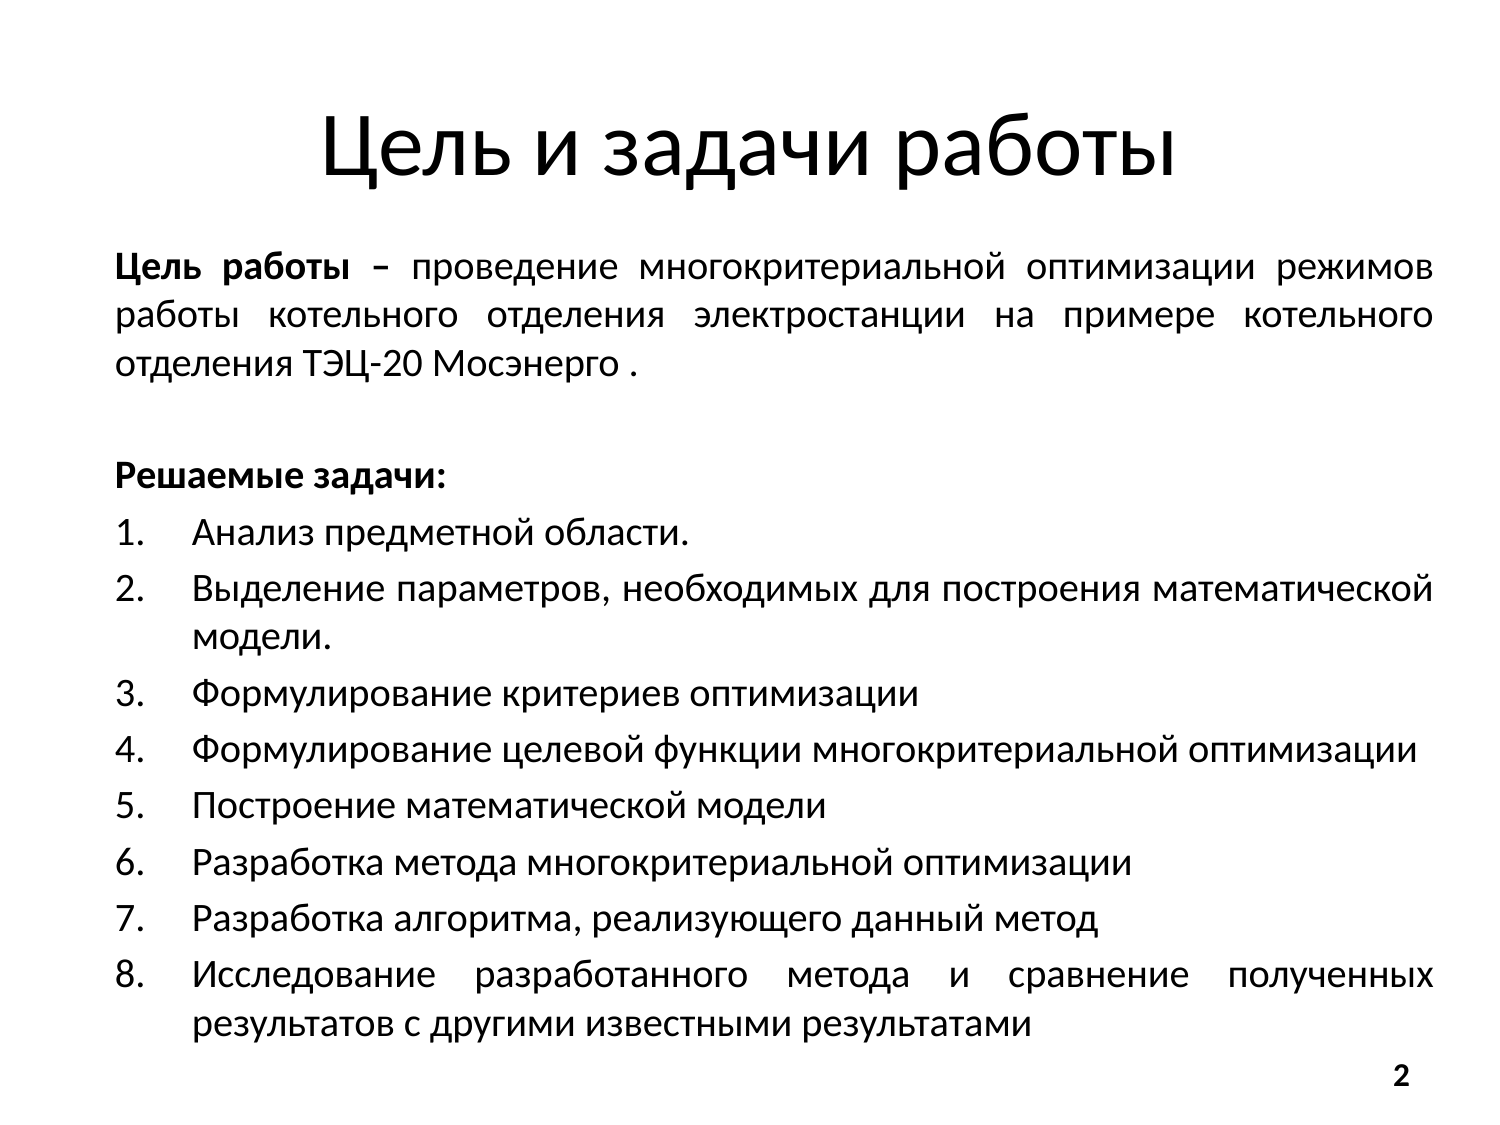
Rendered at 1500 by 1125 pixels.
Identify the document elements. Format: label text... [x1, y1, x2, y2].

title Цель и задачи работы [75, 45, 1425, 233]
text_box Цель работы – проведение многокритериальной оптимизации режимов работы котельного отделения электростанции на примере котельного отделения ТЭЦ-20 Мосэнерго . Решаемые задачи: Анализ предметной области. Выделение параметров, необходимых для построения математической модели. Формулирование критериев оптимизации Формулирование целевой функции многокритериальной оптимизации Построение математической модели Разработка метода многокритериальной оптимизации Разработка алгоритма, реализующего данный метод Исследование разработанного метода и сравнение полученных результатов с другими известными результатами [99, 231, 1450, 1071]
slide_number 2 [1074, 1042, 1425, 1103]
